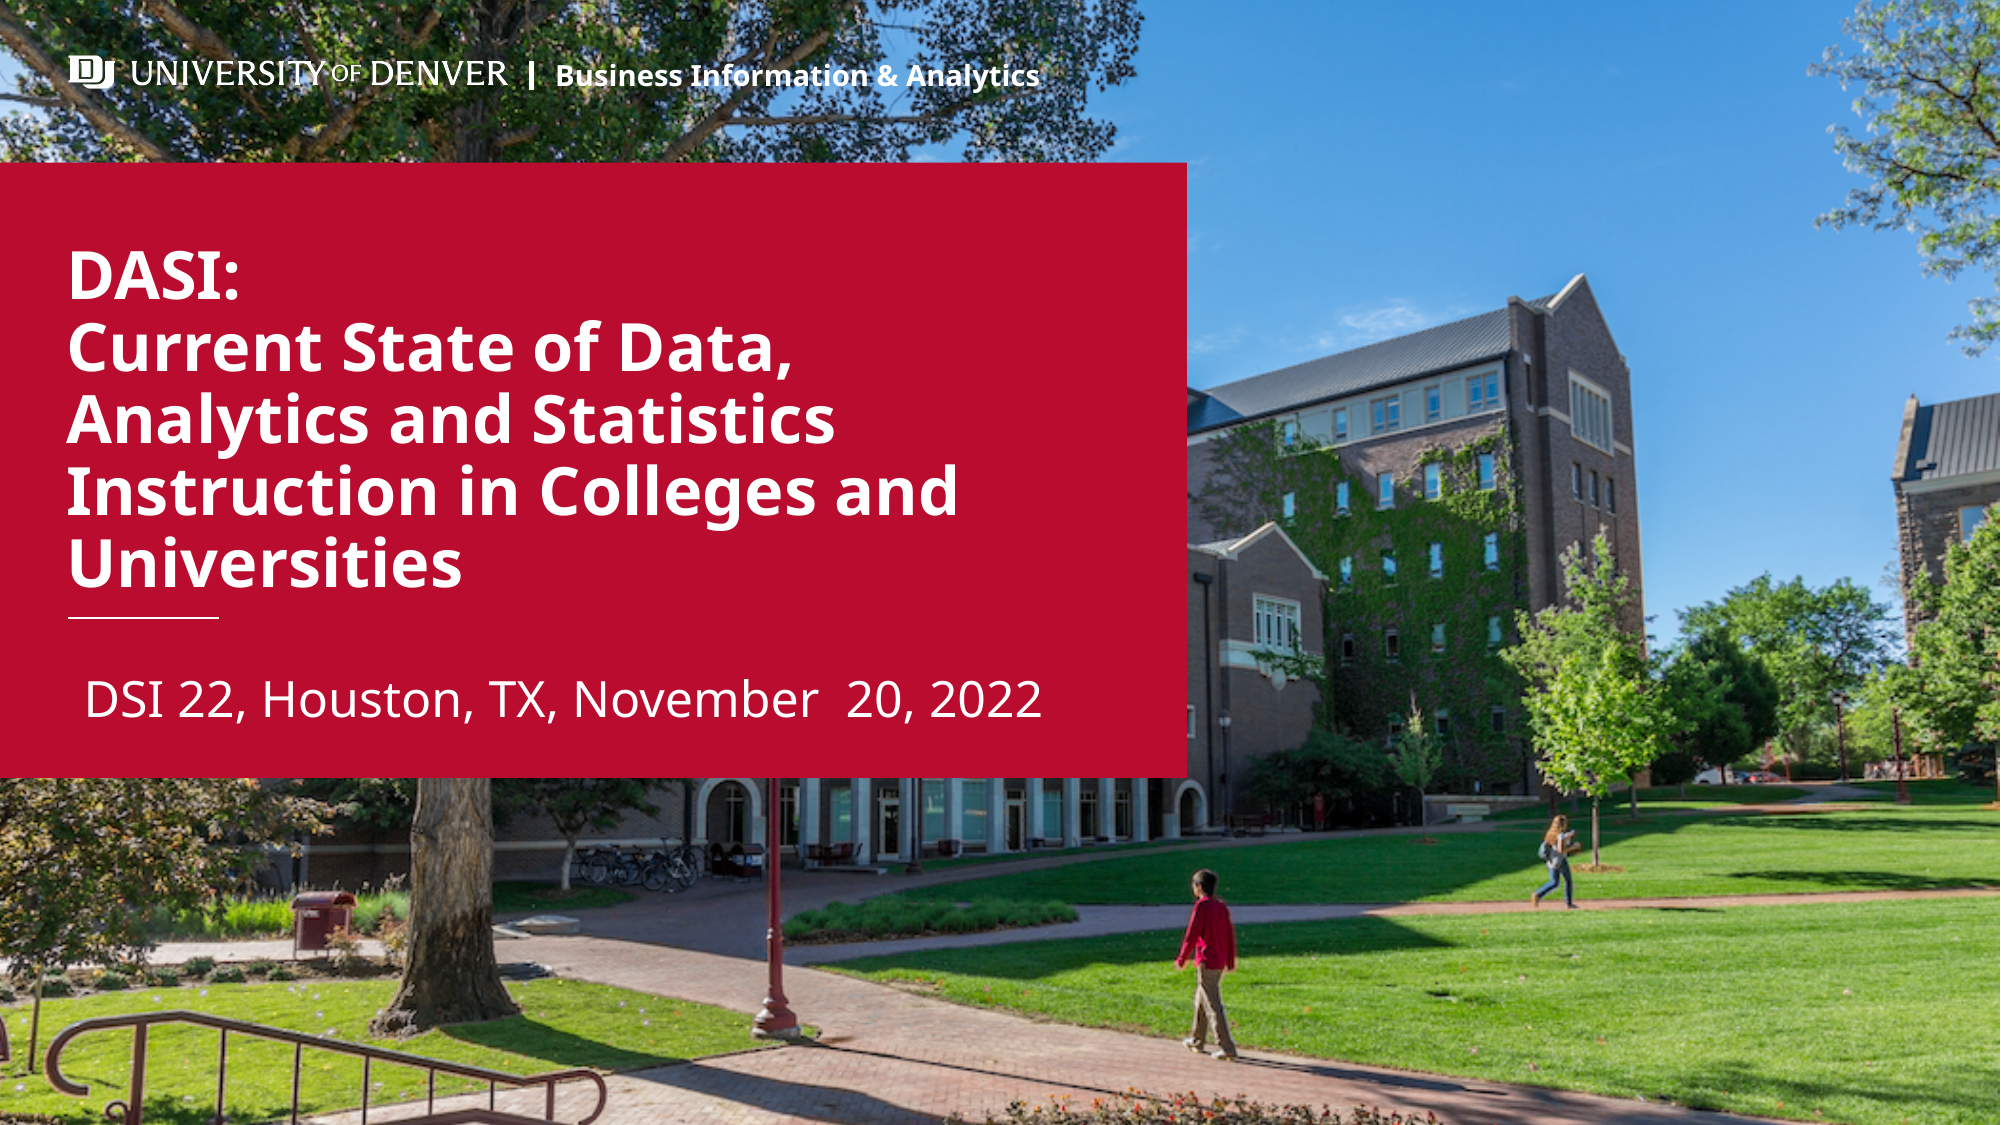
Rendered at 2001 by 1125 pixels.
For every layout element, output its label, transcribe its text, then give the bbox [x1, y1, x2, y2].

list DSI 22, Houston, TX, November 20, 2022 [68, 666, 1092, 817]
title DASI: Current State of Data, Analytics and Statistics Instruction in Colleges and Universities [51, 246, 1075, 598]
picture [0, 0, 2000, 1125]
